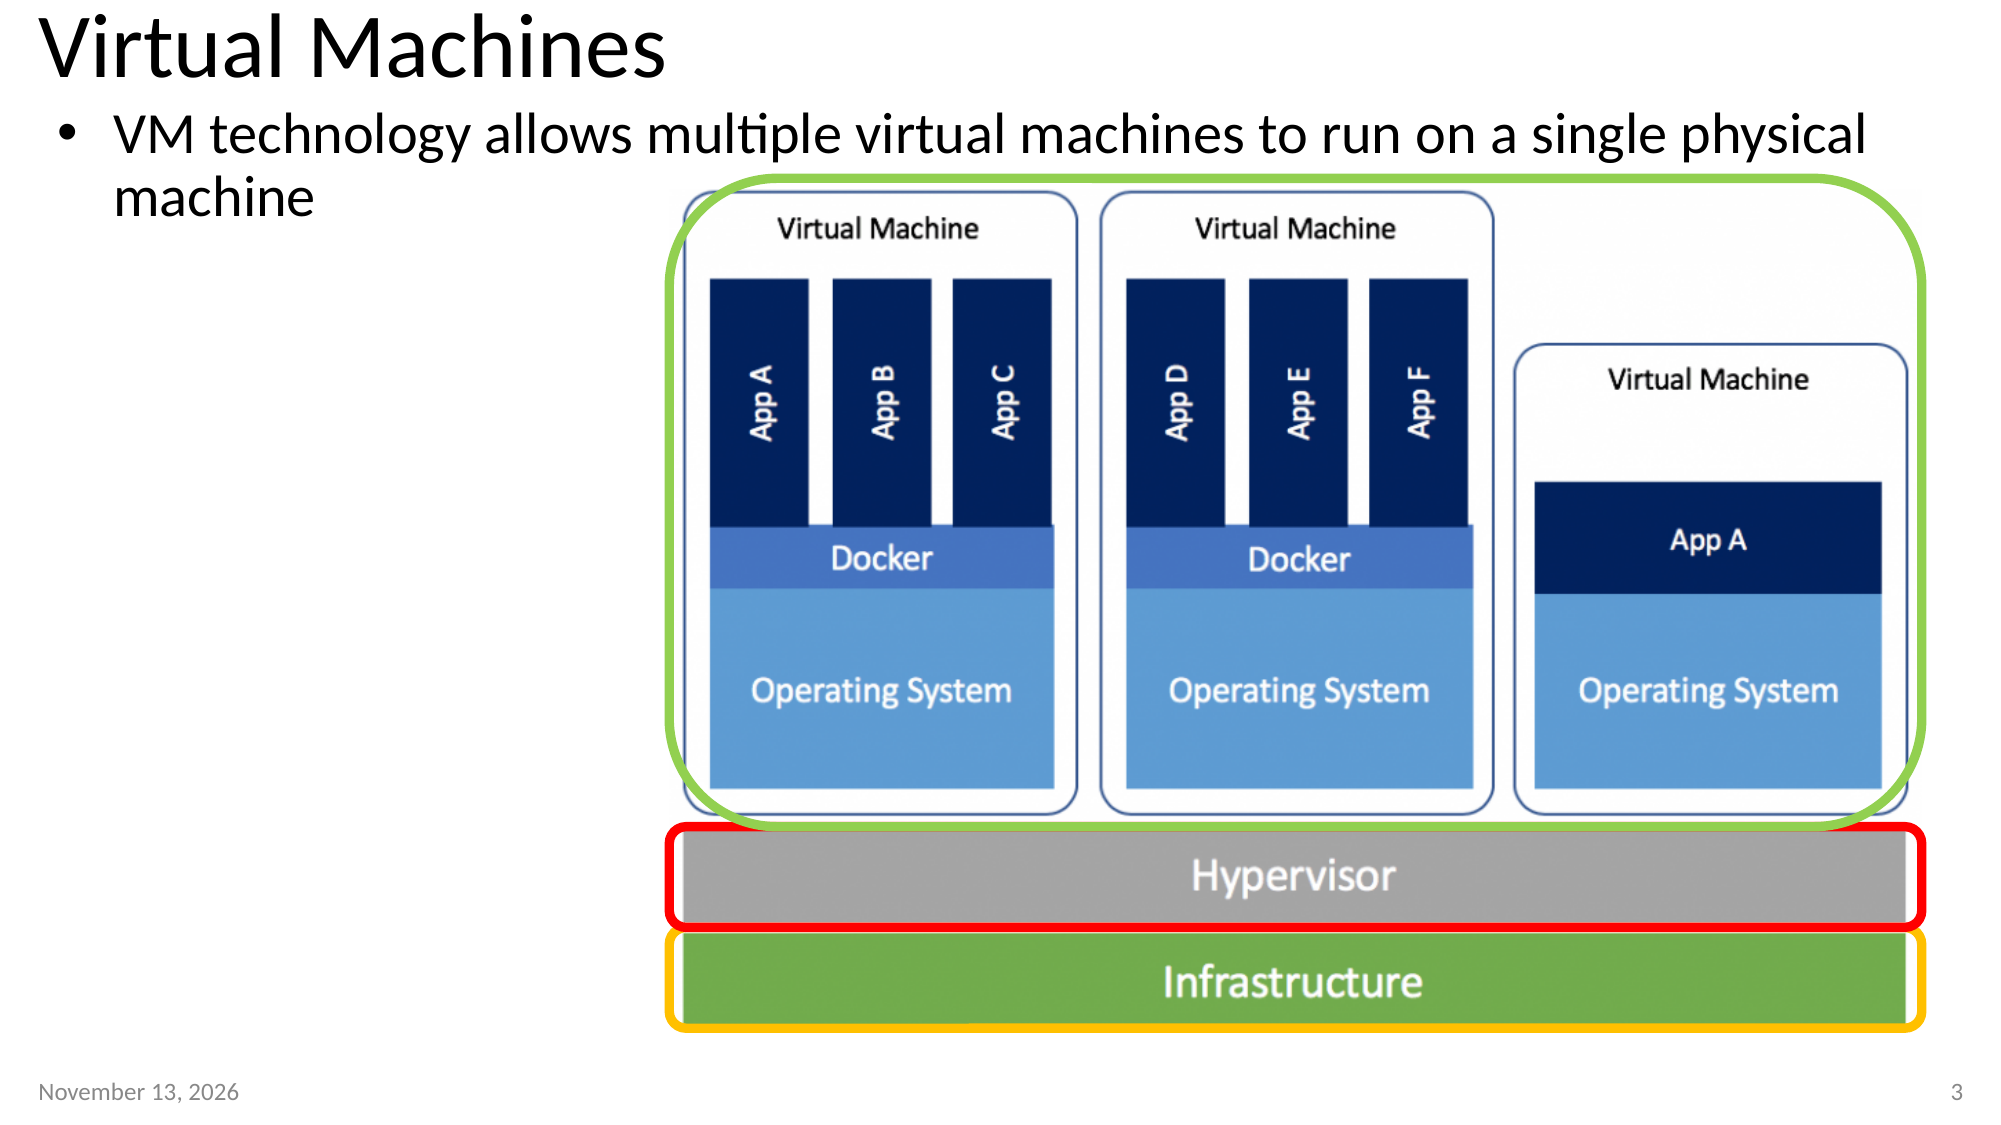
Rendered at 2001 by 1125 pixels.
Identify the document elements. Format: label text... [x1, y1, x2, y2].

text_box [729, 176, 1862, 187]
slide_number 3 [1859, 1060, 1979, 1121]
title Virtual Machines [23, 0, 1979, 95]
picture [669, 188, 1922, 1029]
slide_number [23, 1060, 474, 1121]
list VM technology allows multiple virtual machines to run on a single physical machine [23, 95, 1979, 1061]
